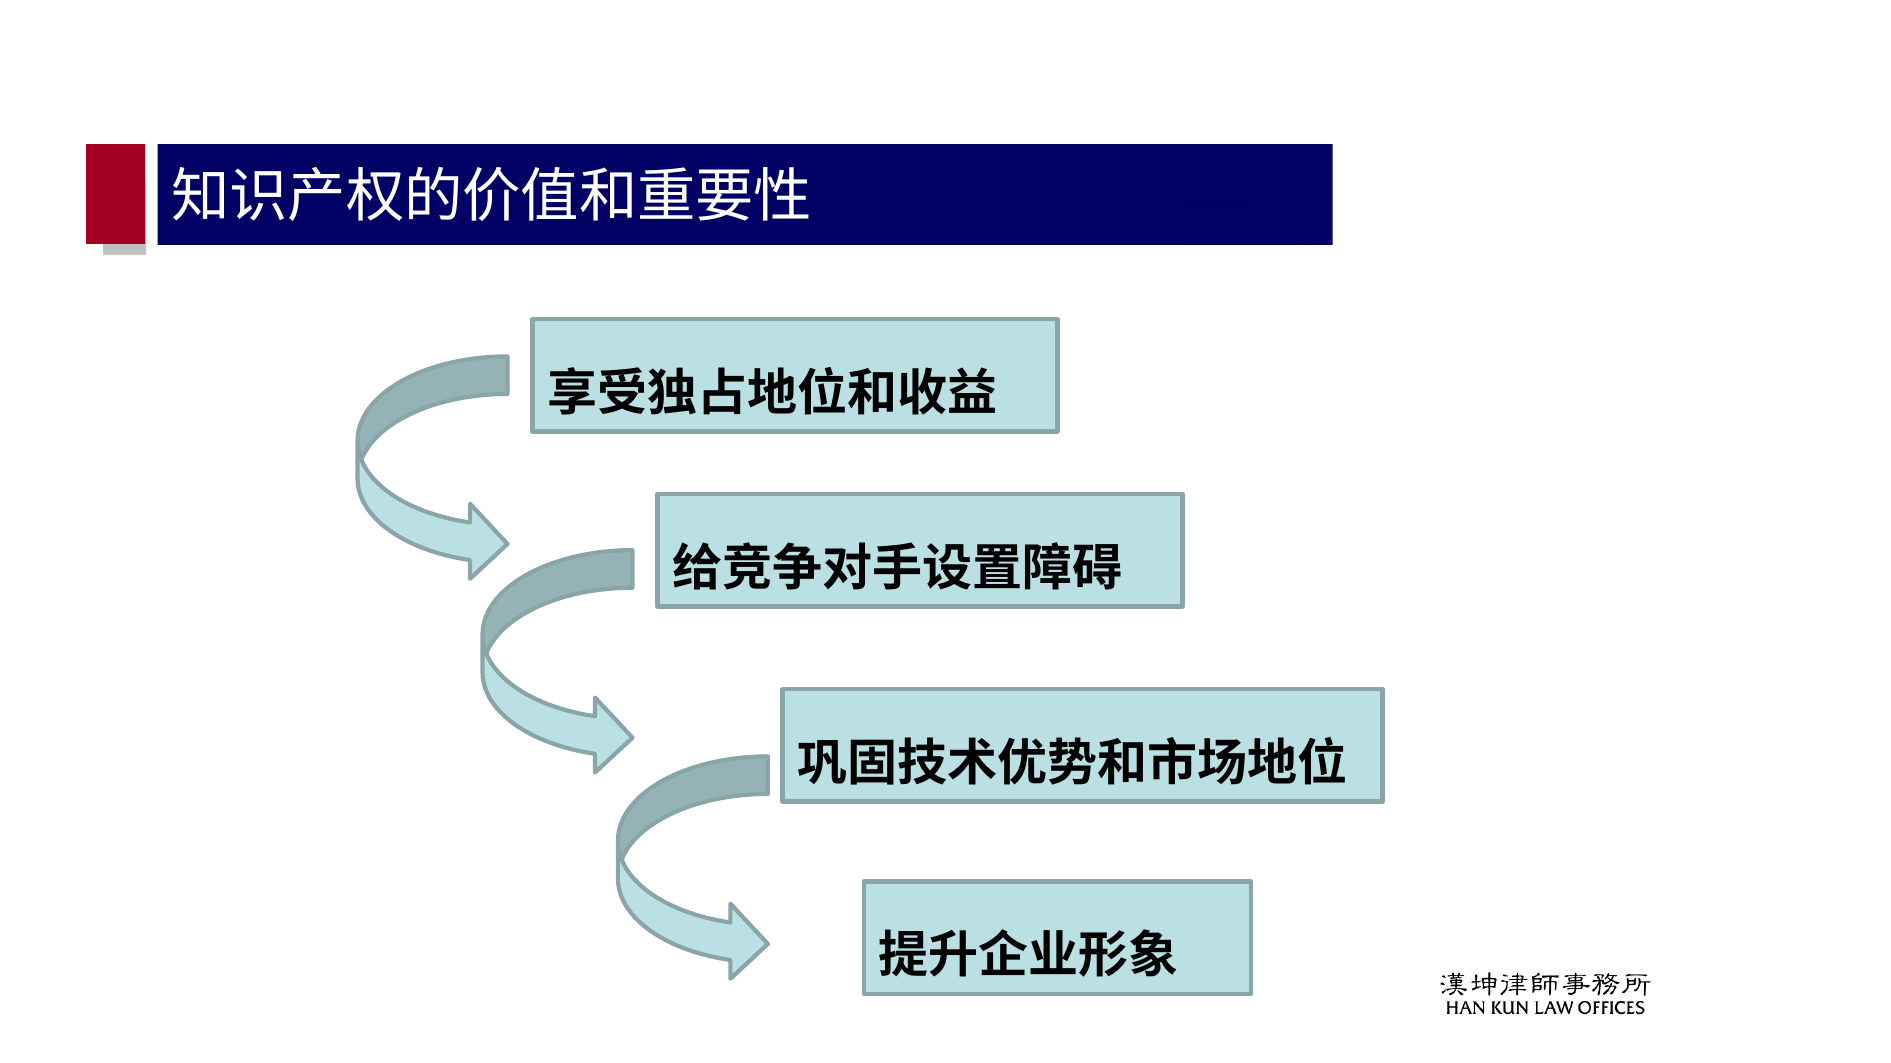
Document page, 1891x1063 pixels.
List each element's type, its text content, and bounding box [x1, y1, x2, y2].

text_box [355, 354, 510, 581]
text_box 巩固技术优势和市场地位 [780, 687, 1385, 804]
text_box [480, 548, 635, 775]
text_box [615, 754, 770, 981]
text_box 提升企业形象 [862, 879, 1253, 996]
text_box 享受独占地位和收益 [530, 317, 1060, 434]
title 知识产权的价值和重要性 [156, 142, 1358, 245]
text_box 给竞争对手设置障碍 [655, 492, 1185, 609]
picture [1420, 956, 1685, 1021]
